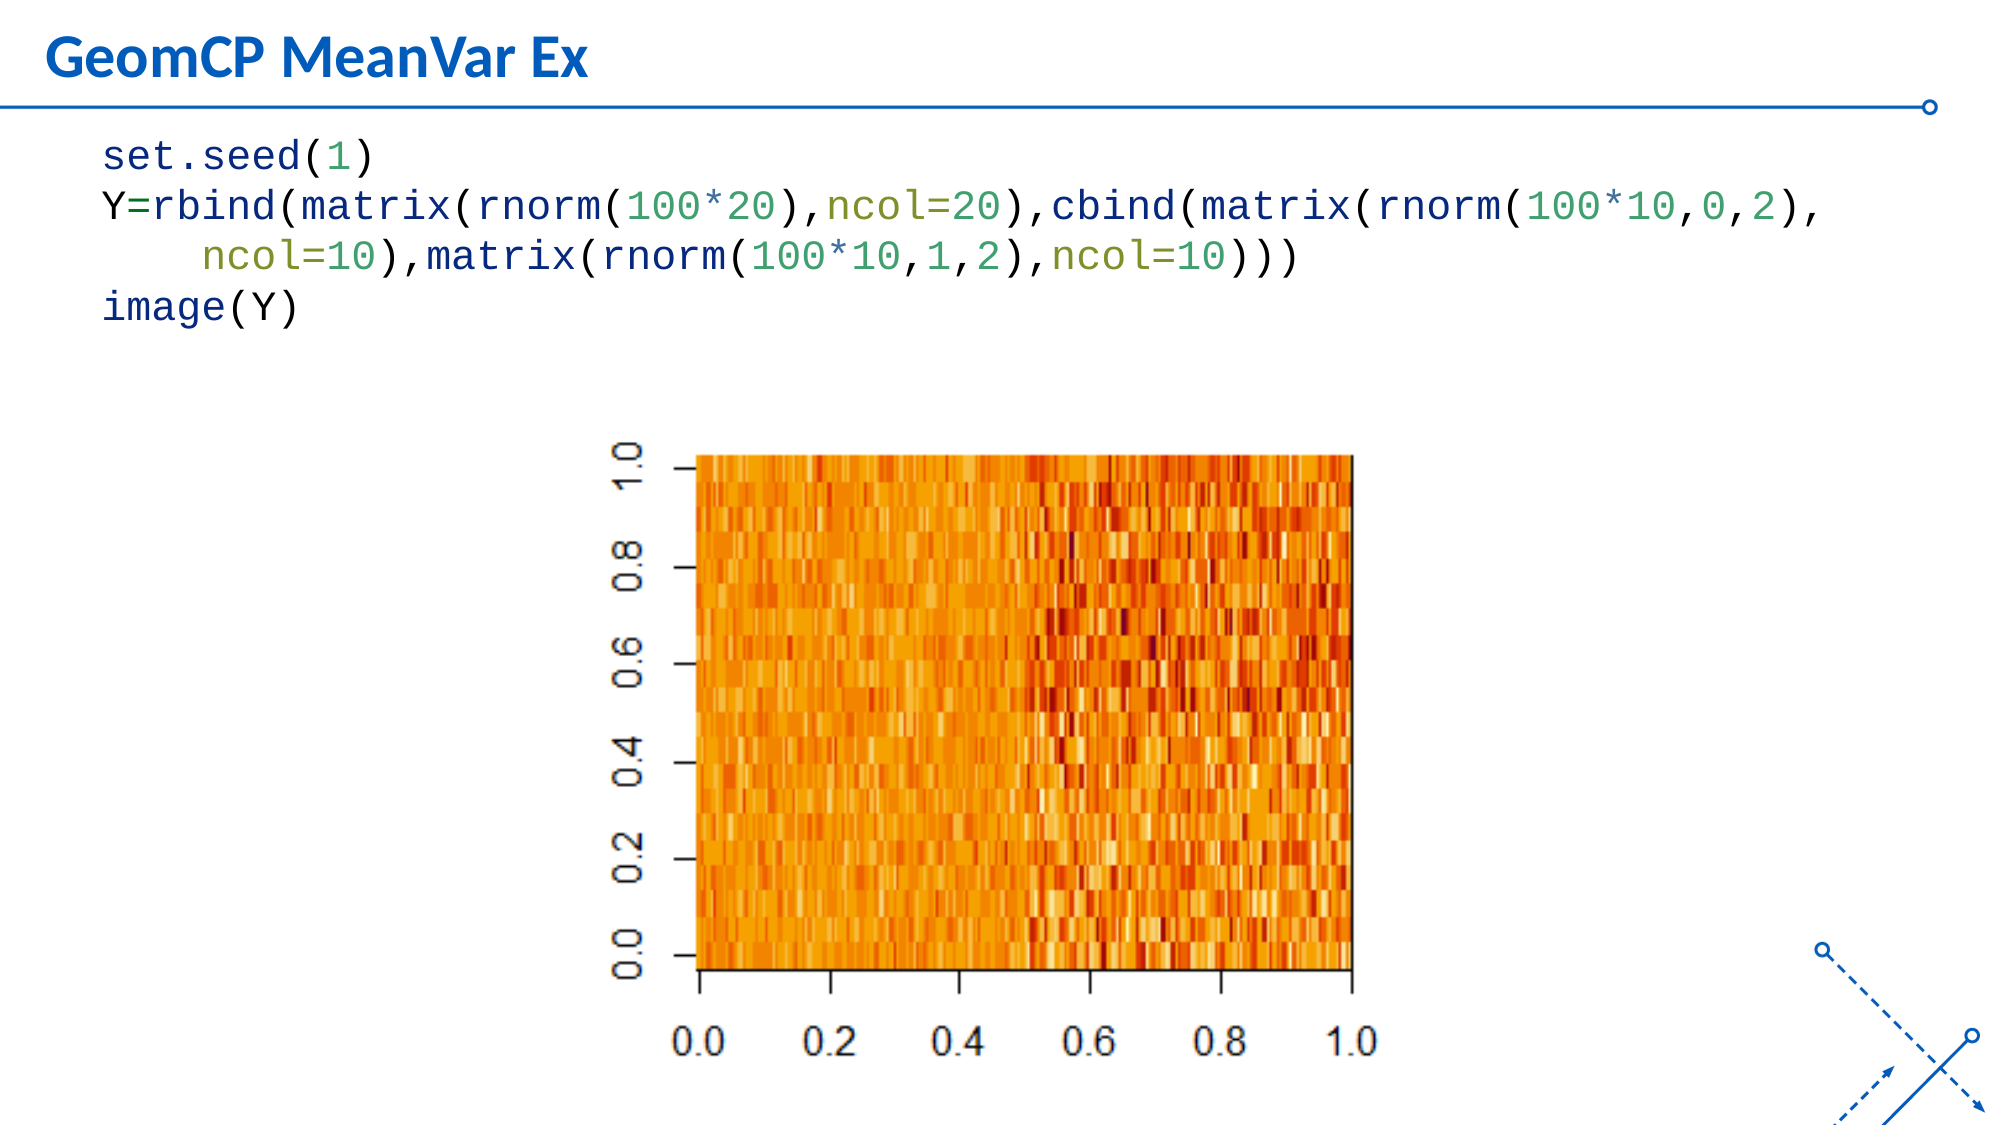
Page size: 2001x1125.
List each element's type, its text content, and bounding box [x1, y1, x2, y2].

picture [0, 0, 2001, 1125]
title GeomCP MeanVar Ex [30, 7, 1968, 98]
list set.seed(1) Y=rbind(matrix(rnorm(100*20),ncol=20),cbind(matrix(rnorm(100*10,0,2), ncol=10),matrix(rnorm(100*10,1,2),ncol=10))) image(Y) [30, 120, 1968, 1069]
